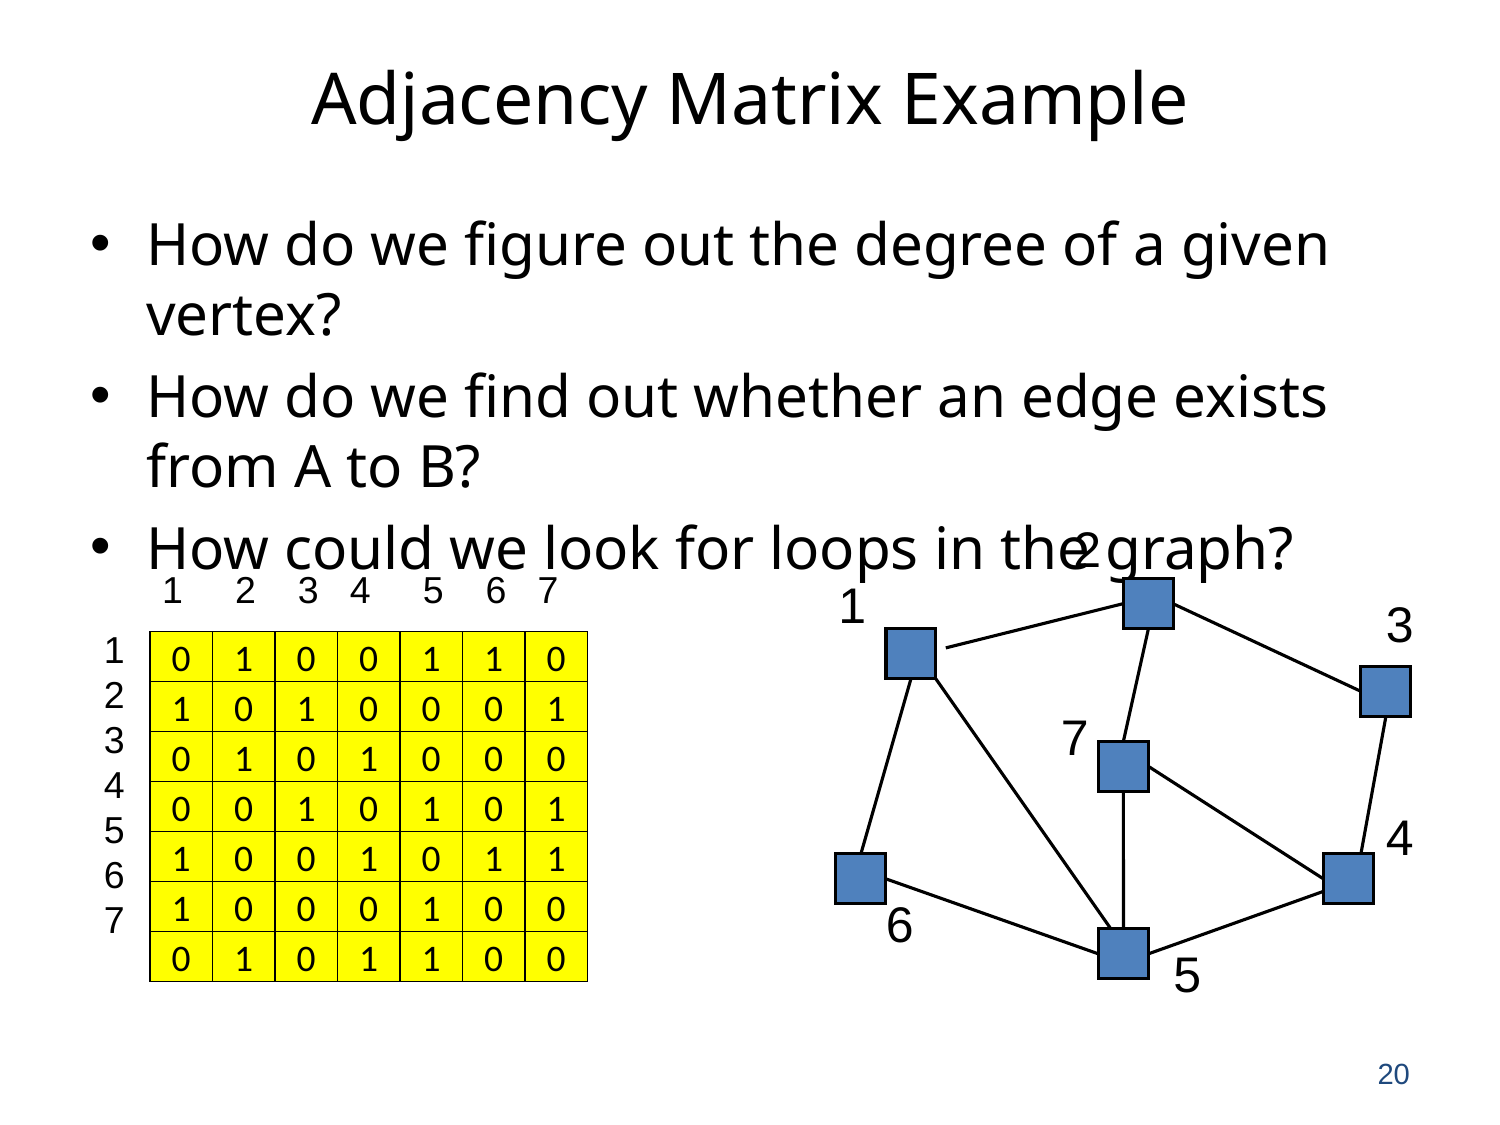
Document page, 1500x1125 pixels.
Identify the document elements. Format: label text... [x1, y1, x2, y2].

slide_number 20 [1074, 1042, 1425, 1103]
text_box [823, 510, 1430, 1011]
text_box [87, 557, 588, 985]
list How do we figure out the degree of a given vertex? How do we find out whether an edge exists from A to B? How could we look for loops in the graph? [75, 200, 1425, 1010]
title Adjacency Matrix Example [75, 45, 1425, 200]
